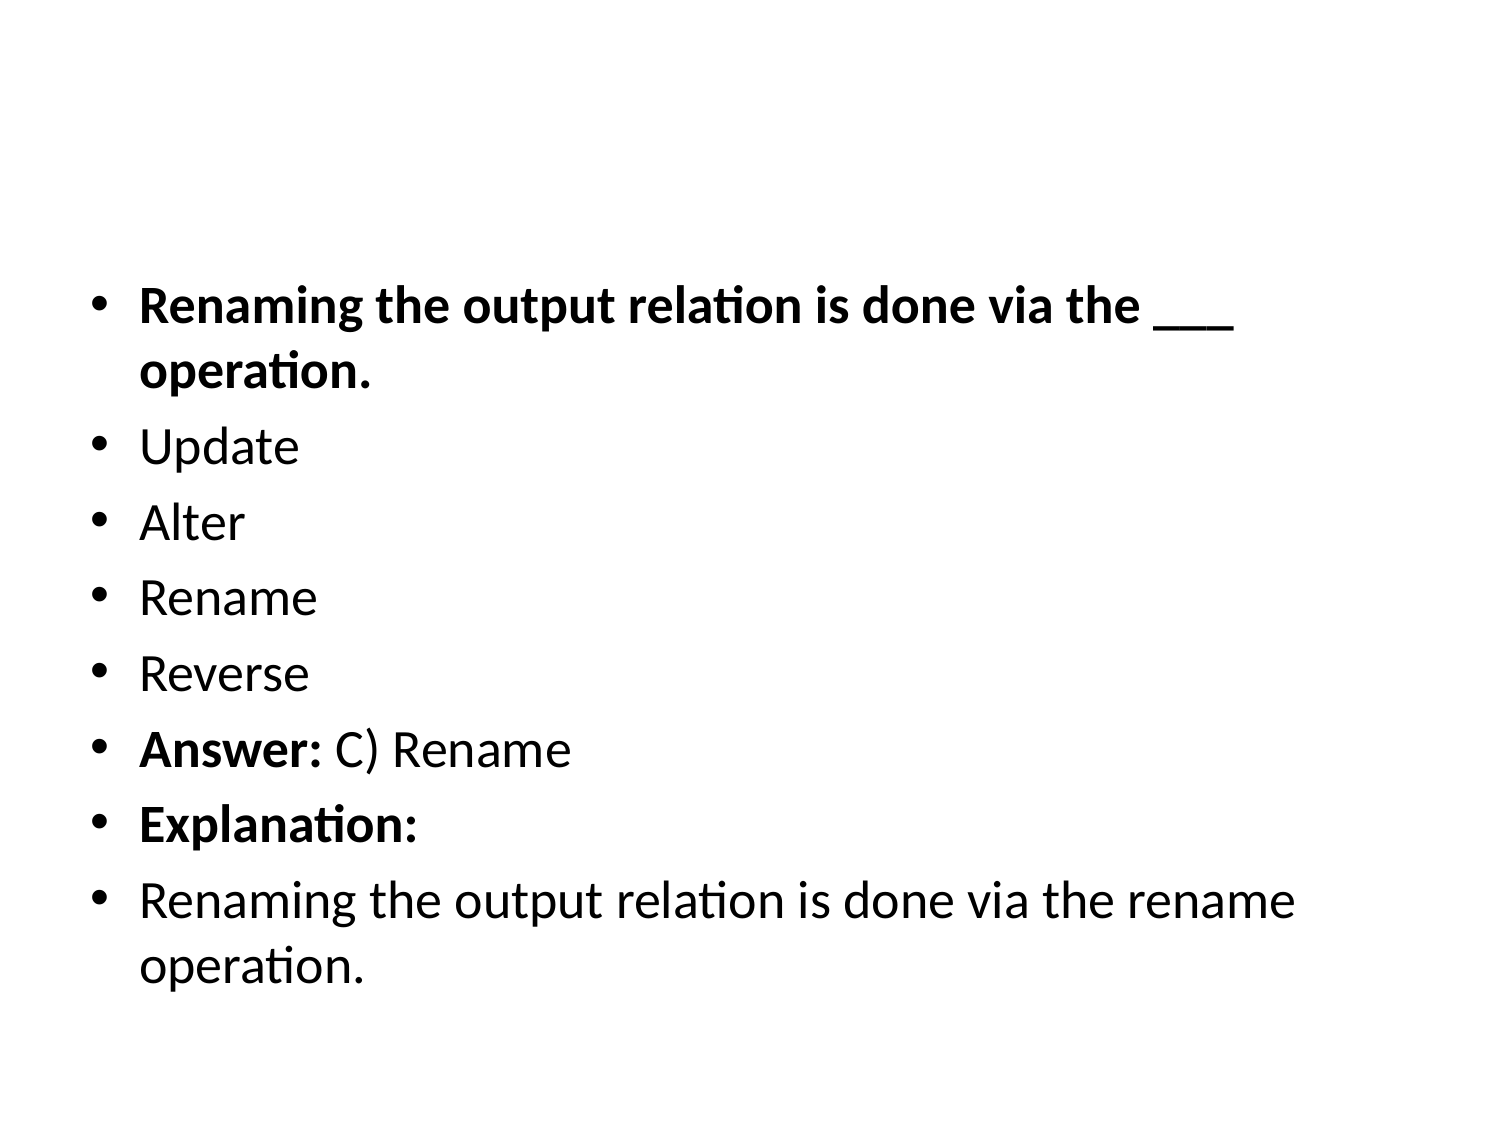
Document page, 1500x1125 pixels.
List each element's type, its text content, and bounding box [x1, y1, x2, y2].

list Renaming the output relation is done via the ___ operation. Update Alter Rename Reverse Answer: C) Rename Explanation: Renaming the output relation is done via the rename operation. [75, 262, 1425, 1005]
